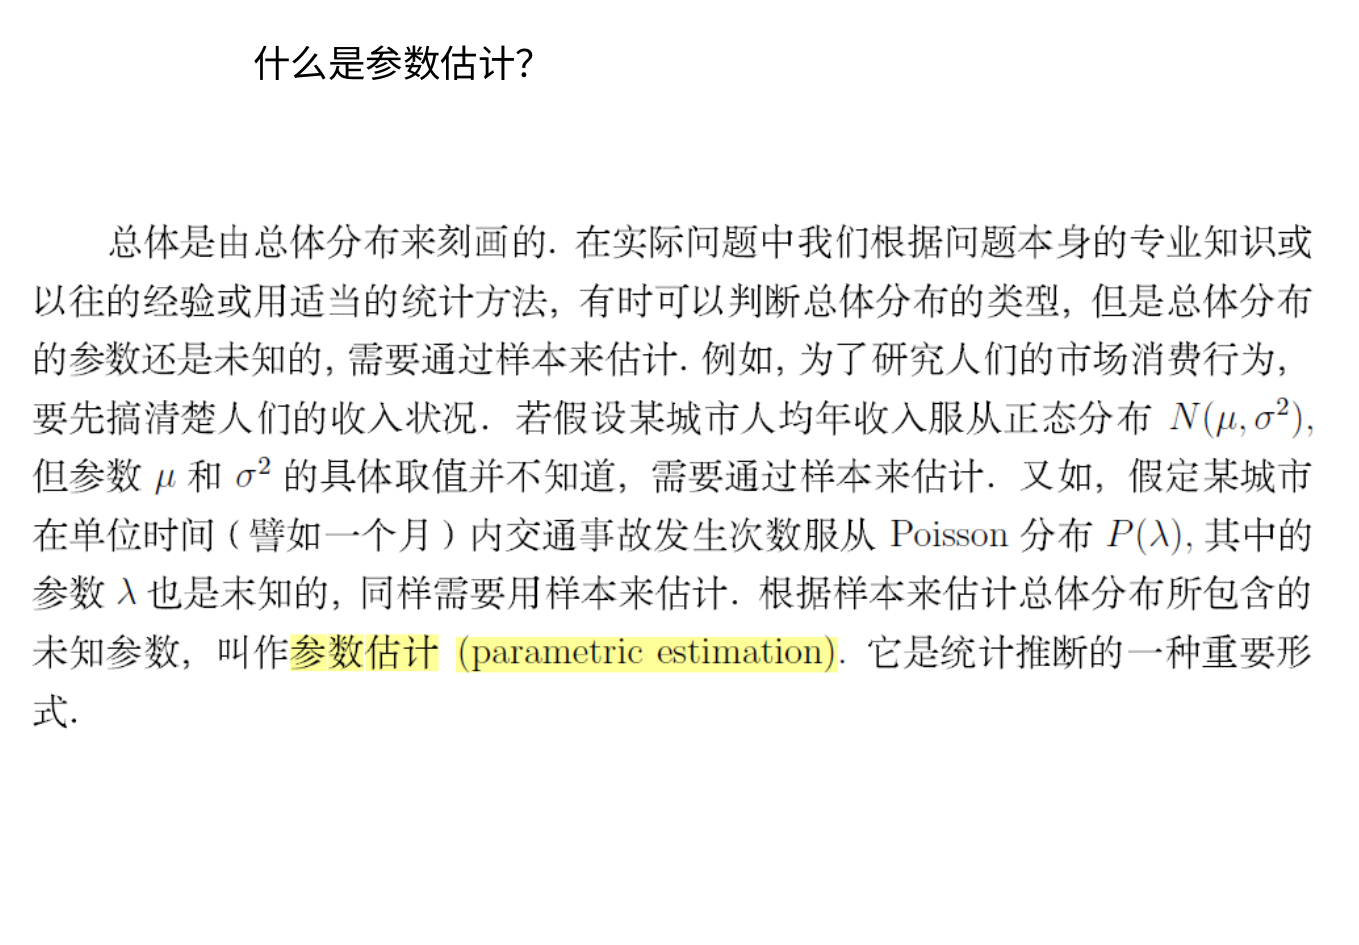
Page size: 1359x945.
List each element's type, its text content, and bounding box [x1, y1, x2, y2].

picture [21, 211, 1323, 741]
text_box 什么是参数估计？ [238, 32, 569, 93]
